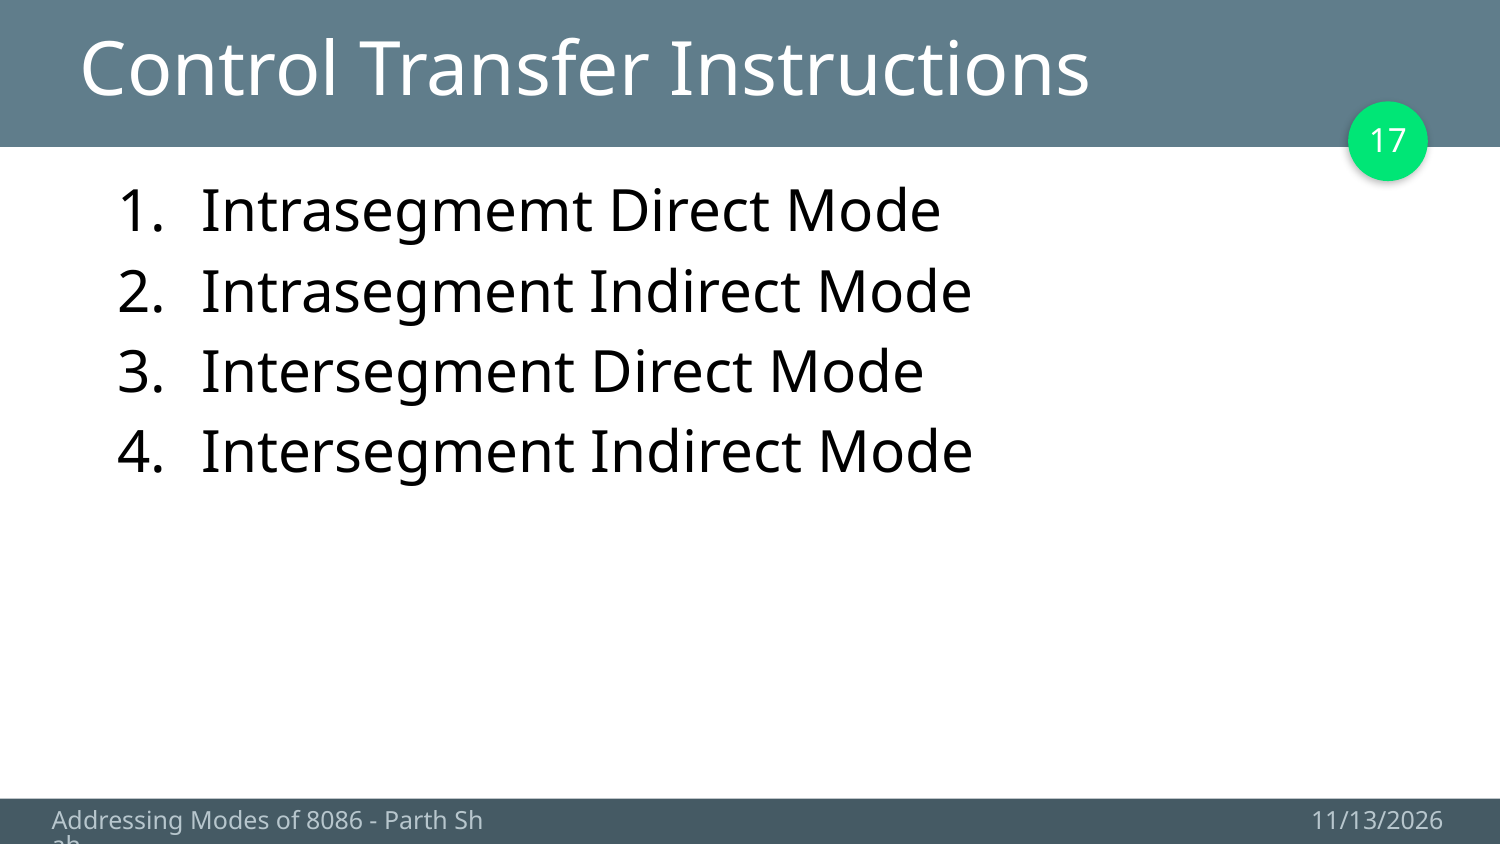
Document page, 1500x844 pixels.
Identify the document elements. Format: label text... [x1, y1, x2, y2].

list Intrasegmemt Direct Mode Intrasegment Indirect Mode Intersegment Direct Mode Intersegment Indirect Mode [102, 166, 1350, 722]
footer Addressing Modes of 8086 - Parth Shah [36, 798, 512, 844]
slide_number 17 [1343, 119, 1433, 165]
title Control Transfer Instructions [64, 23, 1447, 77]
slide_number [1108, 798, 1459, 844]
